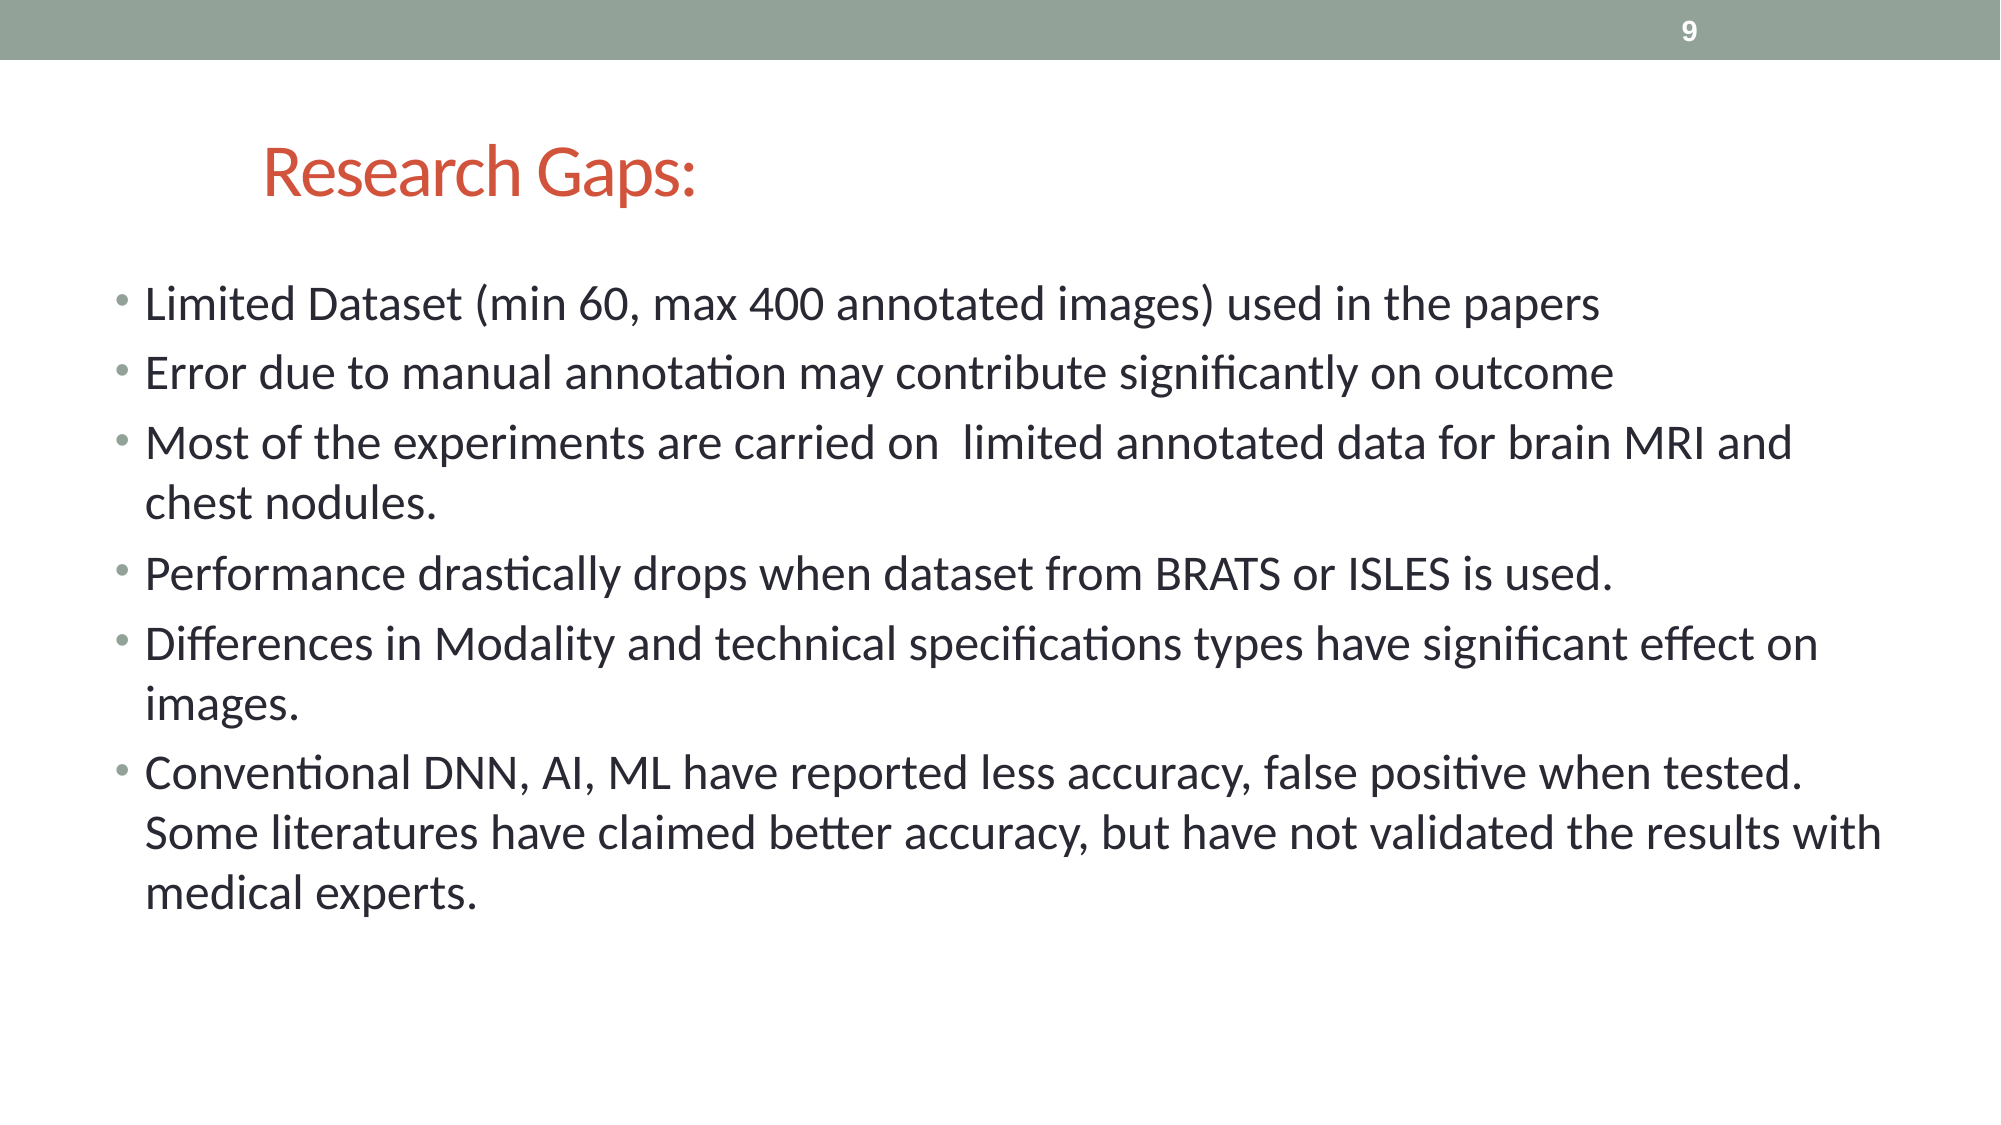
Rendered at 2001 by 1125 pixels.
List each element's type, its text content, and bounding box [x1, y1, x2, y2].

list Limited Dataset (min 60, max 400 annotated images) used in the papers Error due to manual annotation may contribute significantly on outcome Most of the experiments are carried on limited annotated data for brain MRI and chest nodules. Performance drastically drops when dataset from BRATS or ISLES is used. Differences in Modality and technical specifications types have significant effect on images. Conventional DNN, AI, ML have reported less accuracy, false positive when tested. Some literatures have claimed better accuracy, but have not validated the results with medical experts. [99, 262, 1900, 1063]
slide_number 9 [1666, 3, 1900, 57]
title Research Gaps: [97, 85, 1898, 248]
